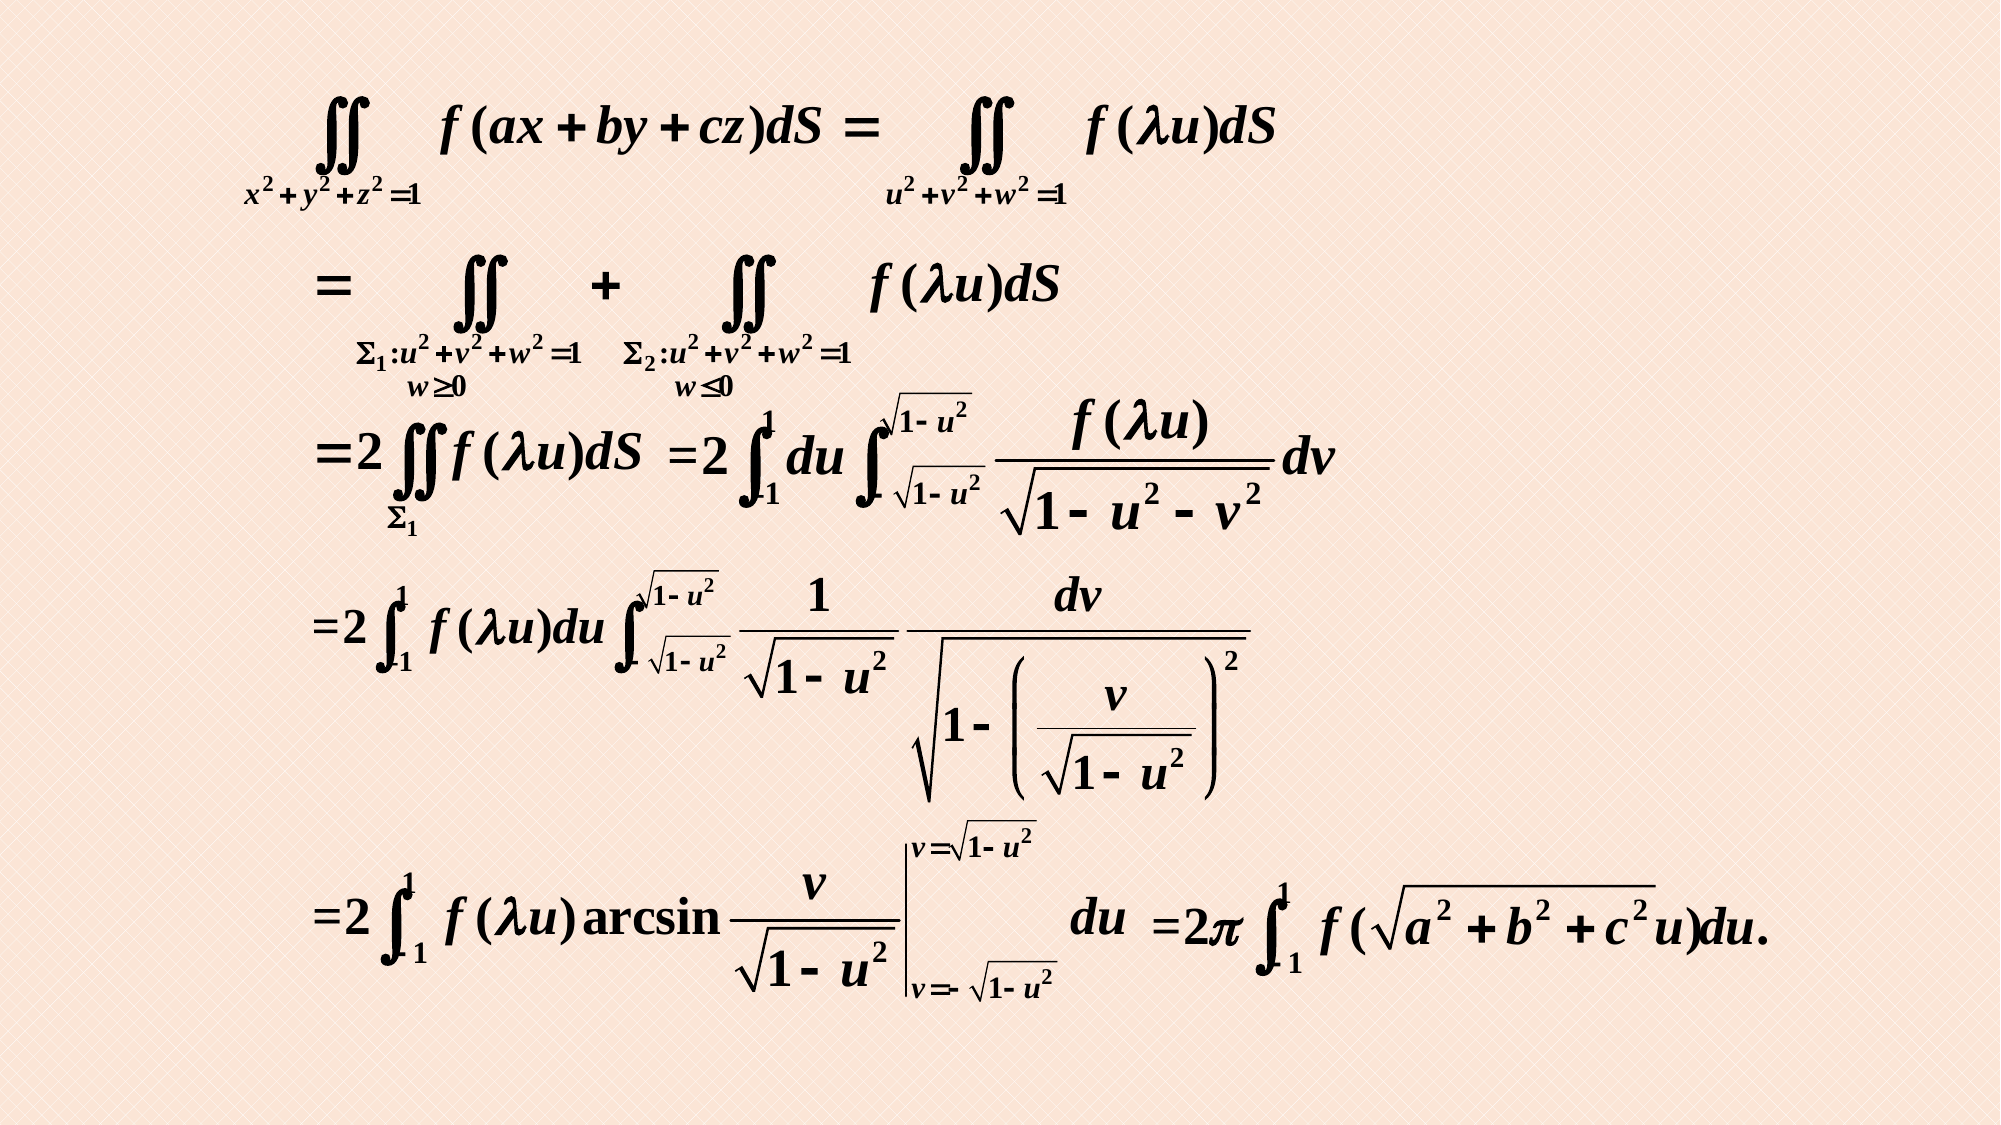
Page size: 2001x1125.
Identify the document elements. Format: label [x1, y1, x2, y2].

text_box [303, 233, 1078, 401]
text_box [1142, 868, 1778, 985]
text_box [303, 401, 659, 547]
text_box [303, 809, 1135, 1015]
text_box [303, 560, 1262, 812]
text_box [233, 75, 1290, 226]
text_box [658, 381, 1350, 546]
